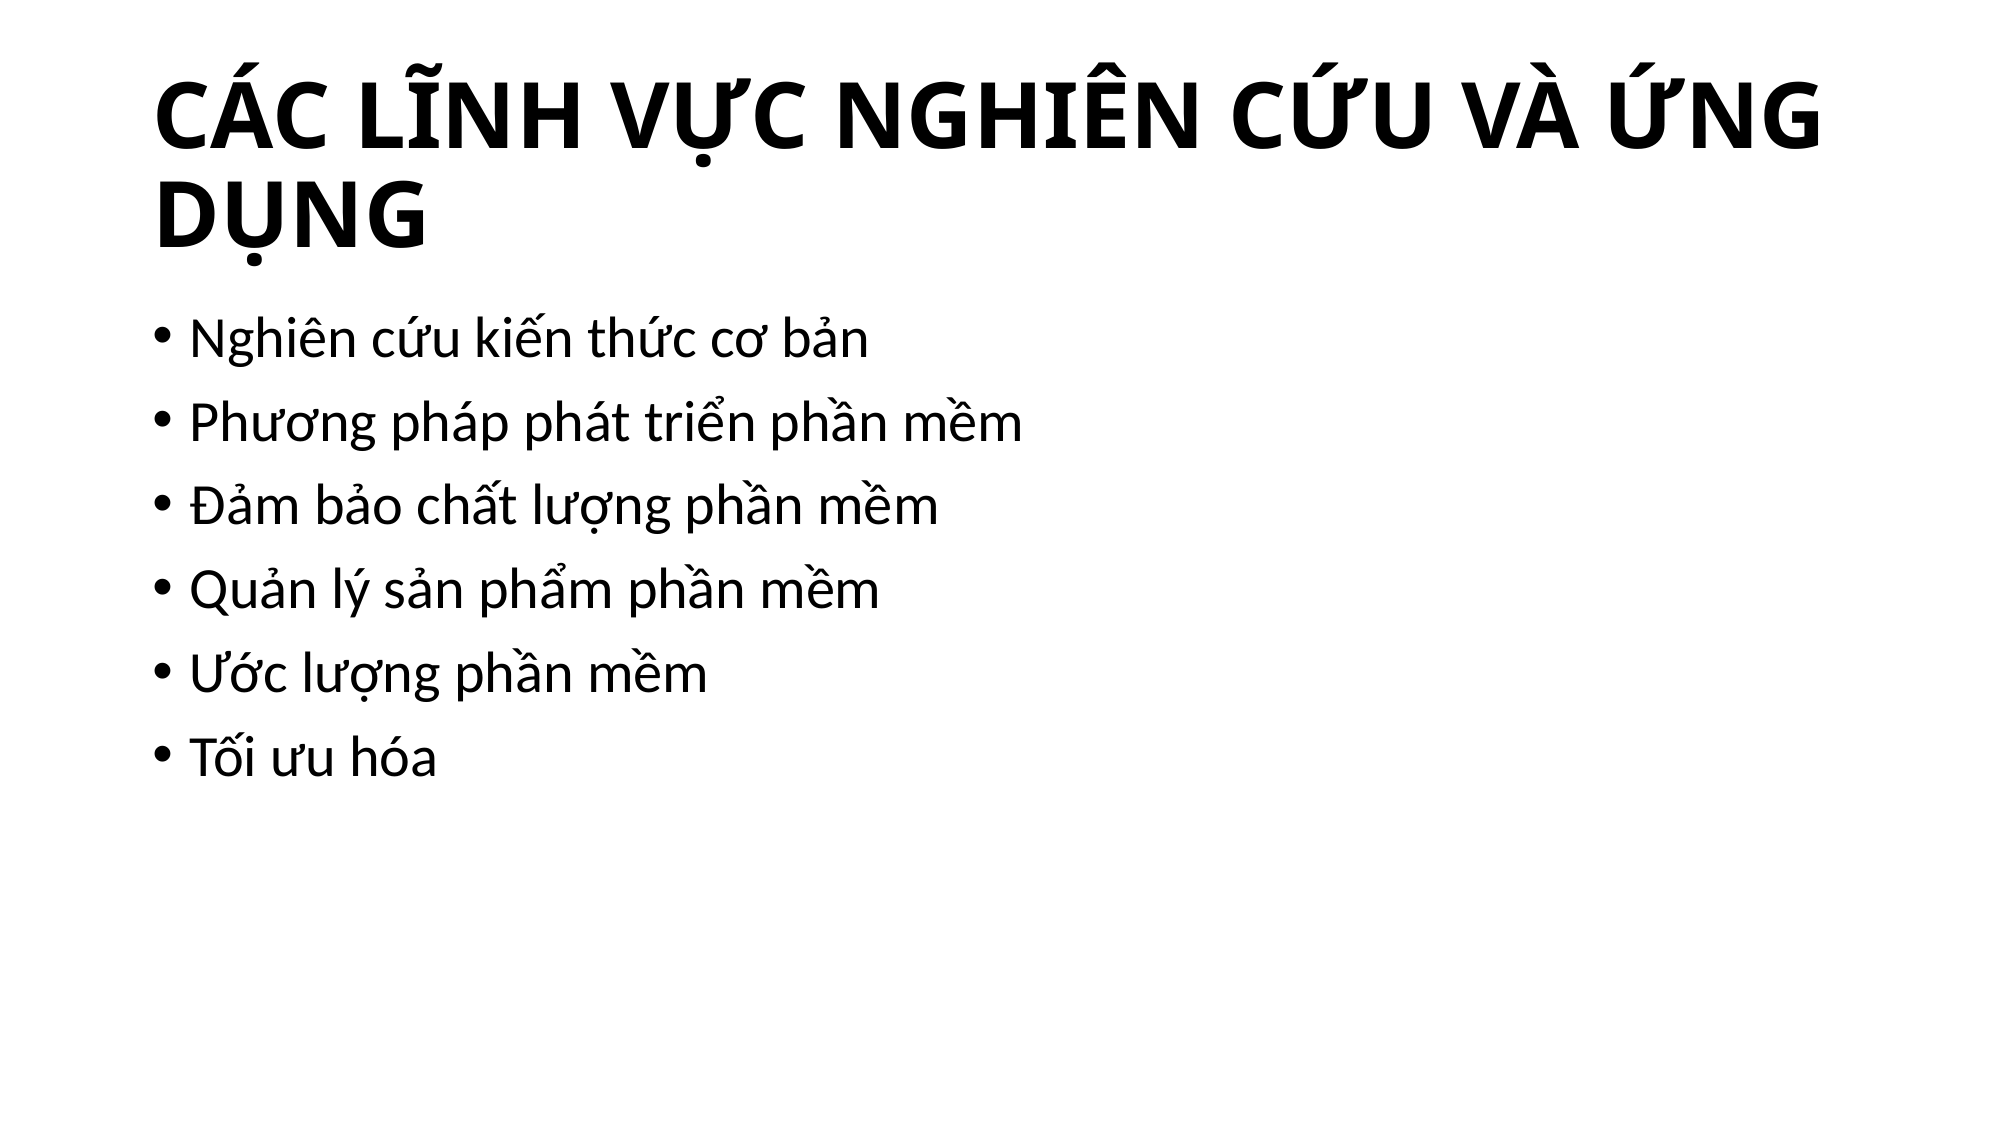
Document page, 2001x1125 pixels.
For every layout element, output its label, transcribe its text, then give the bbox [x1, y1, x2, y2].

title CÁC LĨNH VỰC NGHIÊN CỨU VÀ ỨNG DỤNG [137, 59, 1863, 278]
list Nghiên cứu kiến thức cơ bản Phương pháp phát triển phần mềm Đảm bảo chất lượng phần mềm Quản lý sản phẩm phần mềm Ước lượng phần mềm Tối ưu hóa [137, 299, 1863, 1014]
